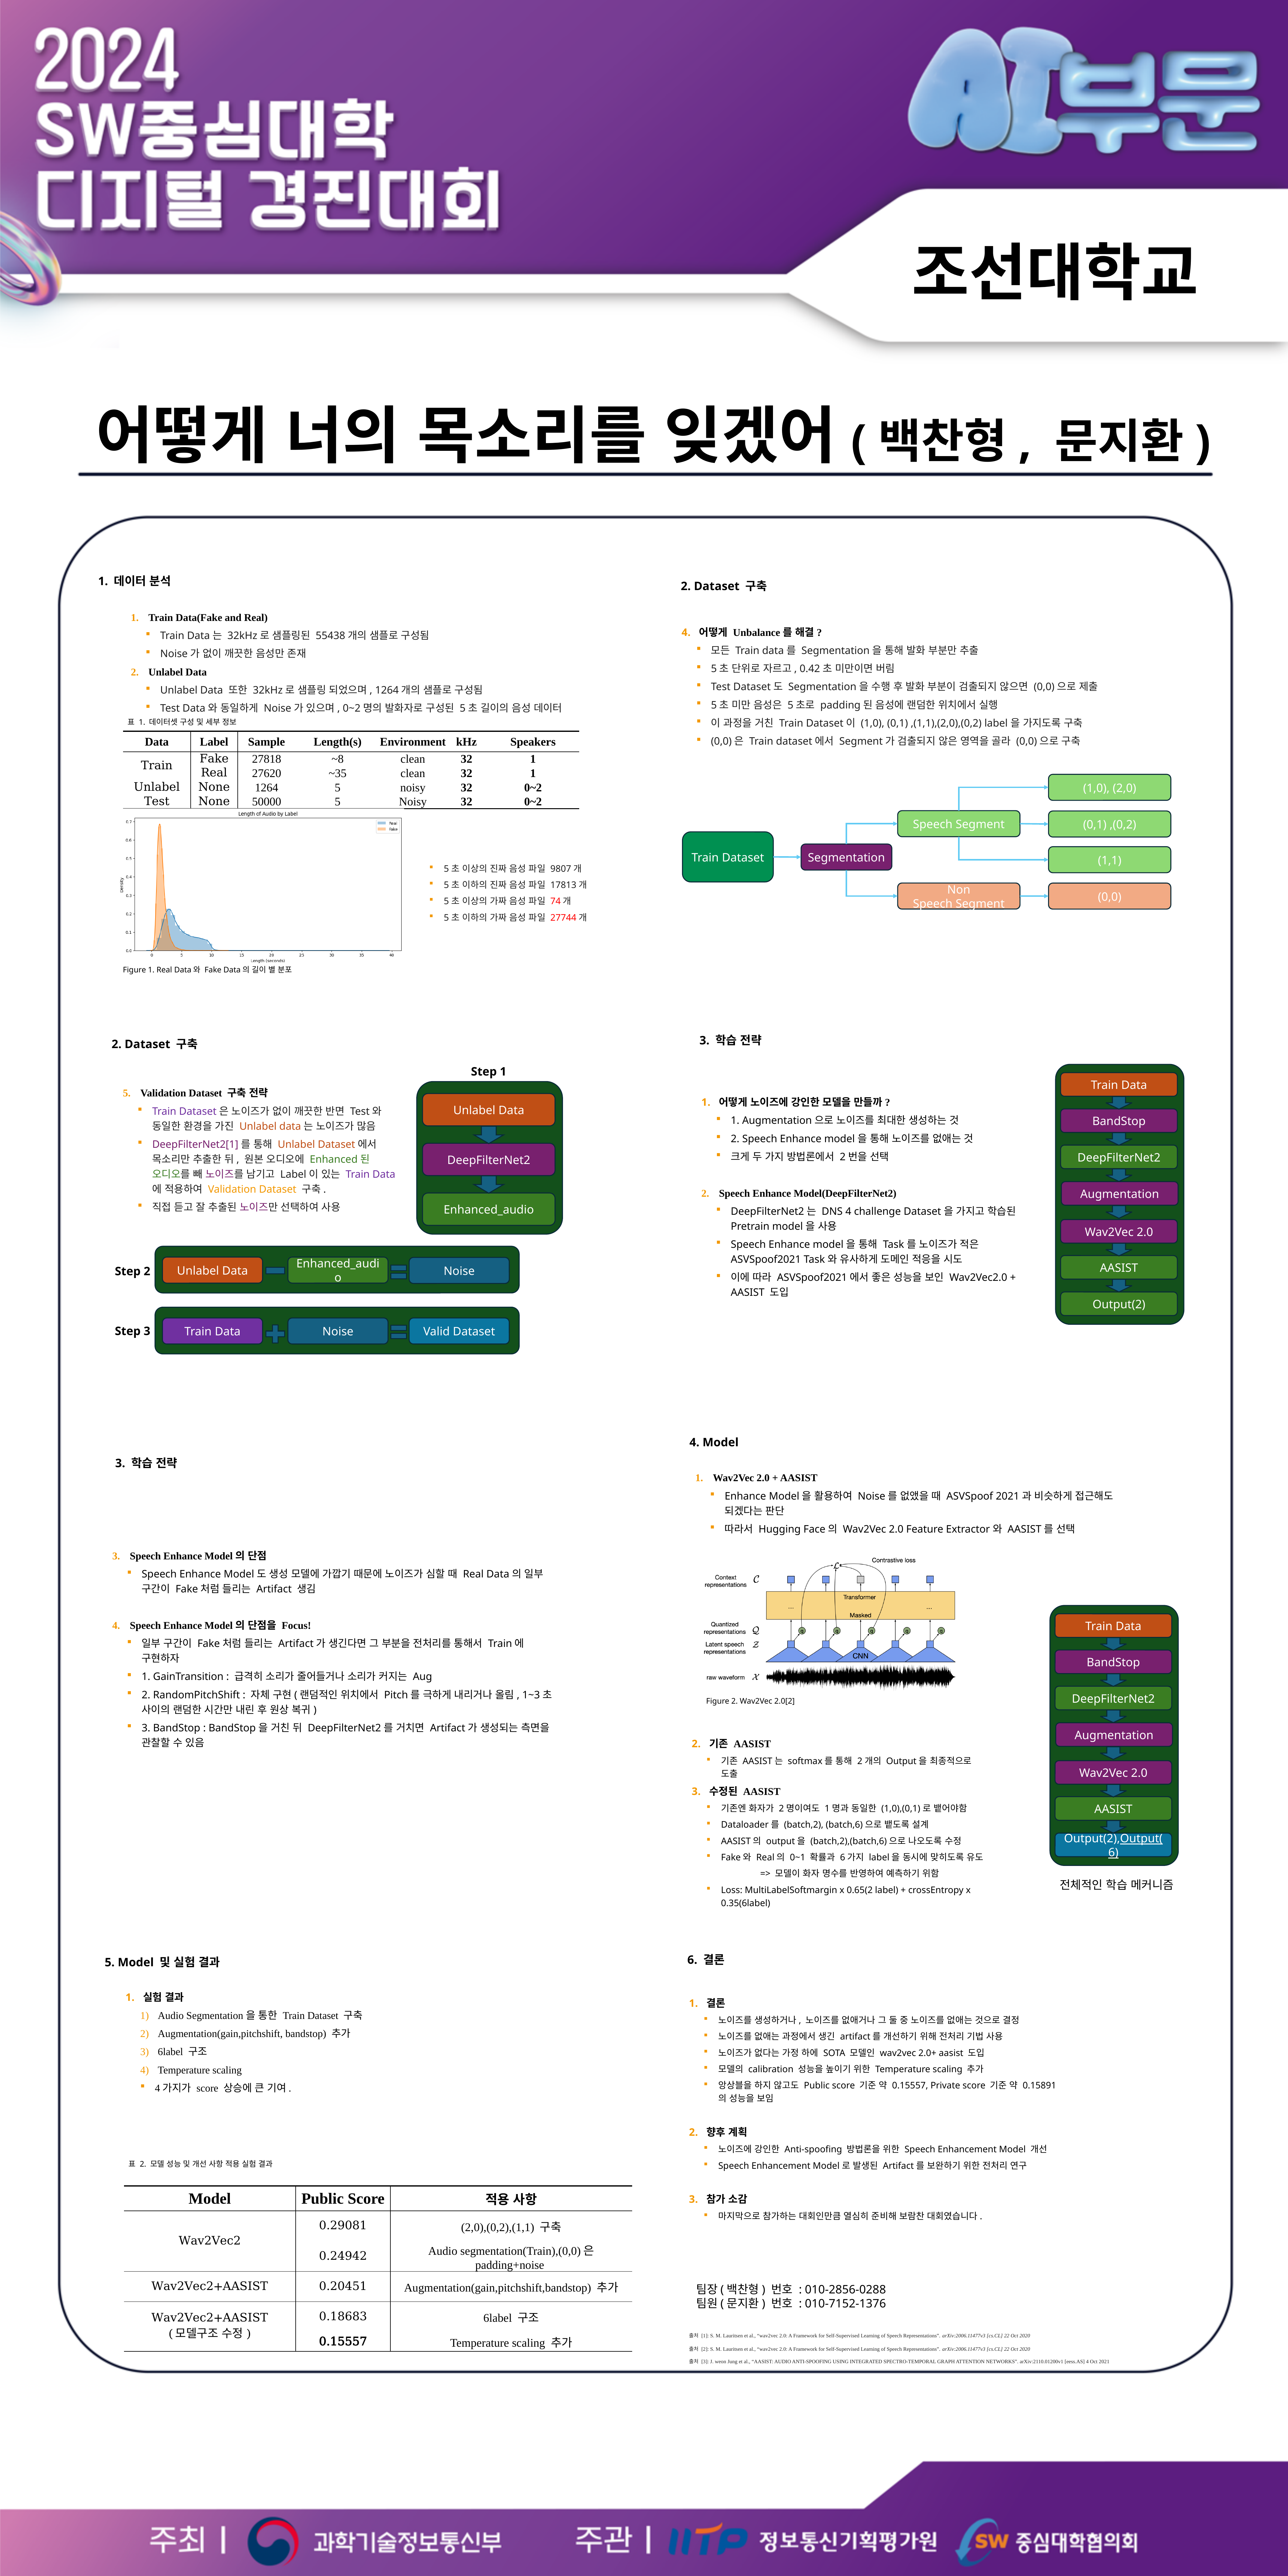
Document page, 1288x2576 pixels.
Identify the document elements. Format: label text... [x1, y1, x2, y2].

text_box 5. Model 및 실험 결과 [100, 1952, 225, 1971]
table_cell noisy [379, 780, 446, 794]
table_cell None [191, 780, 237, 794]
text_box 3. 학습 전략 [111, 1453, 182, 1472]
text_box 3. 학습 전략 [695, 1030, 766, 1049]
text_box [1055, 1064, 1184, 1325]
text_box Speech Enhance Model의 단점 Speech Enhance Model도 생성 모델에 가깝기 때문에 노이즈가 심할 때 Real Data의 일부 구간이 Fake처럼 들리는 Artifact 생김 Speech Enhance Model의 단점을 Focus! 일부 구간이 Fake처럼 들리는 Artifact가 생긴다면 그 부분을 전처리를 통해서 Train에 구현하자 1. GainTransition : 급격히 소리가 줄어들거나 소리가 커지는 Aug 2. RandomPitchShift : 자체 구현(랜덤적인 위치에서 Pitch를 극하게 내리거나 올림, 1~3초 사이의 랜덤한 시간만 내린 후 원상 복귀) 3. BandStop : BandStop을 거친 뒤 DeepFilterNet2를 거치면 Artifact가 생성되는 측면을 관찰할 수 있음 [107, 1544, 568, 1769]
table_cell 32 [446, 752, 487, 766]
table_cell 0.15557 [296, 2332, 390, 2351]
table_cell Temperature scaling 추가 [391, 2332, 632, 2351]
text_box 팀장(백찬형) 번호 : 010-2856-0288 팀원(문지환) 번호 : 010-7152-1376 [691, 2279, 891, 2312]
table_cell 50000 [238, 794, 296, 808]
table_cell Train [123, 752, 190, 780]
table_cell clean [379, 752, 446, 766]
table_cell (2,0),(0,2),(1,1) 구축 [391, 2211, 632, 2241]
table_header kHz [446, 732, 487, 751]
text_box 6. 결론 [683, 1950, 729, 1969]
text_box Figure 2. Wav2Vec 2.0[2] [701, 1694, 800, 1708]
table_header 적용 사항 [391, 2187, 632, 2211]
text_box 출처 [1]: S. M. Lauritsen et al., “wav2vec 2.0: A Framework for Self-Supervised Learning of Speech Representations”. arXiv:2006.11477v3 [cs.CL] 22 Oct 2020 [684, 2330, 1120, 2341]
text_box Train Data(Fake and Real) Train Data는 32kHz로 샘플링된 55438개의 샘플로 구성됨 Noise가 없이 깨끗한 음성만 존재 Unlabel Data Unlabel Data 또한 32kHz로 샘플링 되었으며, 1264개의 샘플로 구성됨 Test Data와 동일하게 Noise가 있으며, 0~2명의 발화자로 구성된 5초 길이의 음성 데이터 [126, 606, 573, 716]
table_header Public Score [296, 2187, 390, 2211]
text_box 어떻게 너의 목소리를 잊겠어(백찬형, 문지환) [91, 355, 1288, 473]
table_cell ~8 [296, 752, 379, 766]
table_header Model [124, 2187, 295, 2211]
table_cell 0.29081 [296, 2211, 390, 2241]
picture [0, 0, 1288, 2576]
table_cell 27818 [238, 752, 296, 766]
table_cell 32 [446, 766, 487, 780]
text_box 1. 데이터 분석 [93, 571, 176, 590]
table_cell 0.18683 [296, 2302, 390, 2332]
text_box 조선대학교 [779, 230, 1288, 310]
table_cell 1264 [238, 780, 296, 794]
text_box 출처 [2]: S. M. Lauritsen et al., “wav2vec 2.0: A Framework for Self-Supervised Learning of Speech Representations”. arXiv:2006.11477v3 [cs.CL] 22 Oct 2020 [684, 2343, 1120, 2354]
table_cell 5 [296, 780, 379, 794]
table_cell 5 [296, 794, 379, 808]
table_cell Augmentation(gain,pitchshift,bandstop) 추가 [391, 2272, 632, 2302]
text_box 전체적인 학습 메커니즘 [1055, 1875, 1179, 1894]
table_header Sample [238, 732, 296, 751]
text_box 어떻게 노이즈에 강인한 모델을 만들까? 1. Augmentation으로 노이즈를 최대한 생성하는 것 2. Speech Enhance model을 통해 노이즈를 없애는 것 크게 두 가지 방법론에서 2번을 선택 Speech Enhance Model(DeepFilterNet2) DeepFilterNet2는 DNS 4 challenge Dataset을 가지고 학습된 Pretrain model을 사용 Speech Enhance model을 통해 Task를 노이즈가 적은 ASVSpoof2021 Task와 유사하게 도메인 적응을 시도 이에 따라 ASVSpoof2021에서 좋은 성능을 보인 Wav2Vec2.0 + AASIST 도입 [697, 1090, 1043, 1300]
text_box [417, 1061, 563, 1234]
text_box 결론 노이즈를 생성하거나, 노이즈를 없애거나 그 둘 중 노이즈를 없애는 것으로 결정 노이즈를 없애는 과정에서 생긴 artifact를 개선하기 위해 전처리 기법 사용 노이즈가 없다는 가정 하에 SOTA 모델인 wav2vec 2.0+ aasist 도입 모델의 calibration 성능을 높이기 위한 Temperature scaling 추가 앙상블을 하지 않고도 Public score 기준 약 0.15557, Private score 기준 약 0.15891의 성능을 보임 향후 계획 노이즈에 강인한 Anti-spoofing 방법론을 위한 Speech Enhancement Model 개선 Speech Enhancement Model로 발생된 Artifact를 보완하기 위한 전처리 연구 참가 소감 마지막으로 참가하는 대회인만큼 열심히 준비해 보람찬 대회였습니다. [684, 1992, 1070, 2224]
text_box 5초 이상의 진짜 음성 파일 9807개 5초 이하의 진짜 음성 파일 17813개 5초 이상의 가짜 음성 파일 74개 5초 이하의 가짜 음성 파일 27744개 [410, 858, 592, 942]
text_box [1050, 1605, 1179, 1866]
table_cell 1 [487, 752, 579, 766]
table_cell Test [123, 794, 190, 808]
table_cell 6label 구조 [391, 2302, 632, 2332]
table_header Data [123, 732, 190, 751]
table_cell 0.20451 [296, 2272, 390, 2302]
text_box Wav2Vec 2.0 + AASIST Enhance Model을 활용하여 Noise를 없앴을 때 ASVSpoof 2021과 비슷하게 접근해도 되겠다는 판단 따라서 Hugging Face의 Wav2Vec 2.0 Feature Extractor와 AASIST를 선택 [690, 1466, 1133, 1610]
text_box 4. Model [685, 1432, 743, 1451]
table_cell Unlabel [123, 780, 190, 794]
table_cell Wav2Vec2+AASIST [124, 2272, 295, 2302]
table_header Length(s) [296, 732, 379, 751]
table_cell Real [191, 766, 237, 780]
table_cell 0~2 [487, 794, 579, 808]
text_box 실험 결과 Audio Segmentation을 통한 Train Dataset 구축 Augmentation(gain,pitchshift, bandstop) 추가 6label 구조 Temperature scaling 4가지가 score 상승에 큰 기여. [121, 1986, 566, 2151]
table_cell Fake [191, 752, 237, 766]
text_box 출처 [3]: J. weon Jung et al., “AASIST: AUDIO ANTI-SPOOFING USING INTEGRATED SPECTRO-TEMPORAL GRAPH ATTENTION NETWORKS”. arXiv:2110.01200v1 [eess.AS] 4 Oct 2021 [684, 2356, 1120, 2367]
table_cell clean [379, 766, 446, 780]
table_cell 0~2 [487, 780, 579, 794]
table_cell 27620 [238, 766, 296, 780]
table_cell Wav2Vec2+AASIST (모델구조 수정) [124, 2302, 295, 2351]
text_box Figure 1. Real Data와 Fake Data의 길이 별 분포 [118, 966, 297, 976]
table_cell 1 [487, 766, 579, 780]
table_header Environment [379, 732, 446, 751]
table_cell None [191, 794, 237, 808]
text_box 표 2. 모델 성능 및 개선 사항 적용 실험 결과 [124, 2156, 497, 2171]
table_header Label [191, 732, 237, 751]
table_cell Audio segmentation(Train),(0,0)은 padding+noise [391, 2241, 632, 2271]
table_cell Wav2Vec2 [124, 2211, 295, 2271]
text_box 2. Dataset 구축 [676, 576, 772, 595]
table_cell 0.24942 [296, 2241, 390, 2271]
text_box Validation Dataset 구축 전략 Train Dataset은 노이즈가 없이 깨끗한 반면 Test와 동일한 환경을 가진 Unlabel data는 노이즈가 많음 DeepFilterNet2[1]를 통해 Unlabel Dataset에서 목소리만 추출한 뒤, 원본 오디오에 Enhanced된 오디오를 빼 노이즈를 남기고 Label이 있는 Train Data에 적용하여 Validation Dataset 구축. 직접 듣고 잘 추출된 노이즈만 선택하여 사용 [118, 1081, 410, 1233]
table_cell 32 [446, 794, 487, 808]
text_box 2. Dataset 구축 [107, 1034, 203, 1053]
table_cell 32 [446, 780, 487, 794]
text_box 표 1. 데이터셋 구성 및 세부 정보 [123, 715, 445, 729]
text_box 기존 AASIST 기존 AASIST는 softmax를 통해 2개의 Output을 최종적으로 도출 수정된 AASIST 기존엔 화자가 2명이여도 1명과 동일한 (1,0),(0,1)로 뱉어야함 Dataloader를 (batch,2), (batch,6)으로 뱉도록 설계 AASIST의 output을 (batch,2),(batch,6)으로 나오도록 수정 Fake와 Real의 0~1 확률과 6가지 label을 동시에 맞히도록 유도 => 모델이 화자 명수를 반영하여 예측하기 위함 Loss: MultiLabelSoftmargin x 0.65(2 label) + crossEntropy x 0.35(6label) [687, 1732, 996, 1929]
table_header Speakers [487, 732, 579, 751]
table_cell Noisy [379, 794, 446, 808]
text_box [112, 1246, 519, 1354]
table_cell ~35 [296, 766, 379, 780]
text_box 어떻게 Unbalance를 해결? 모든 Train data를 Segmentation을 통해 발화 부분만 추출 5초 단위로 자르고, 0.42초 미만이면 버림 Test Dataset도 Segmentation을 수행 후 발화 부분이 검출되지 않으면 (0,0)으로 제출 5초 미만 음성은 5초로 padding된 음성에 랜덤한 위치에서 실행 이 과정을 거친 Train Dataset이 (1,0), (0,1) ,(1,1),(2,0),(0,2) label을 가지도록 구축 (0,0)은 Train dataset에서 Segment가 검출되지 않은 영역을 골라 (0,0)으로 구축 [677, 621, 1117, 767]
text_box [682, 774, 1171, 909]
